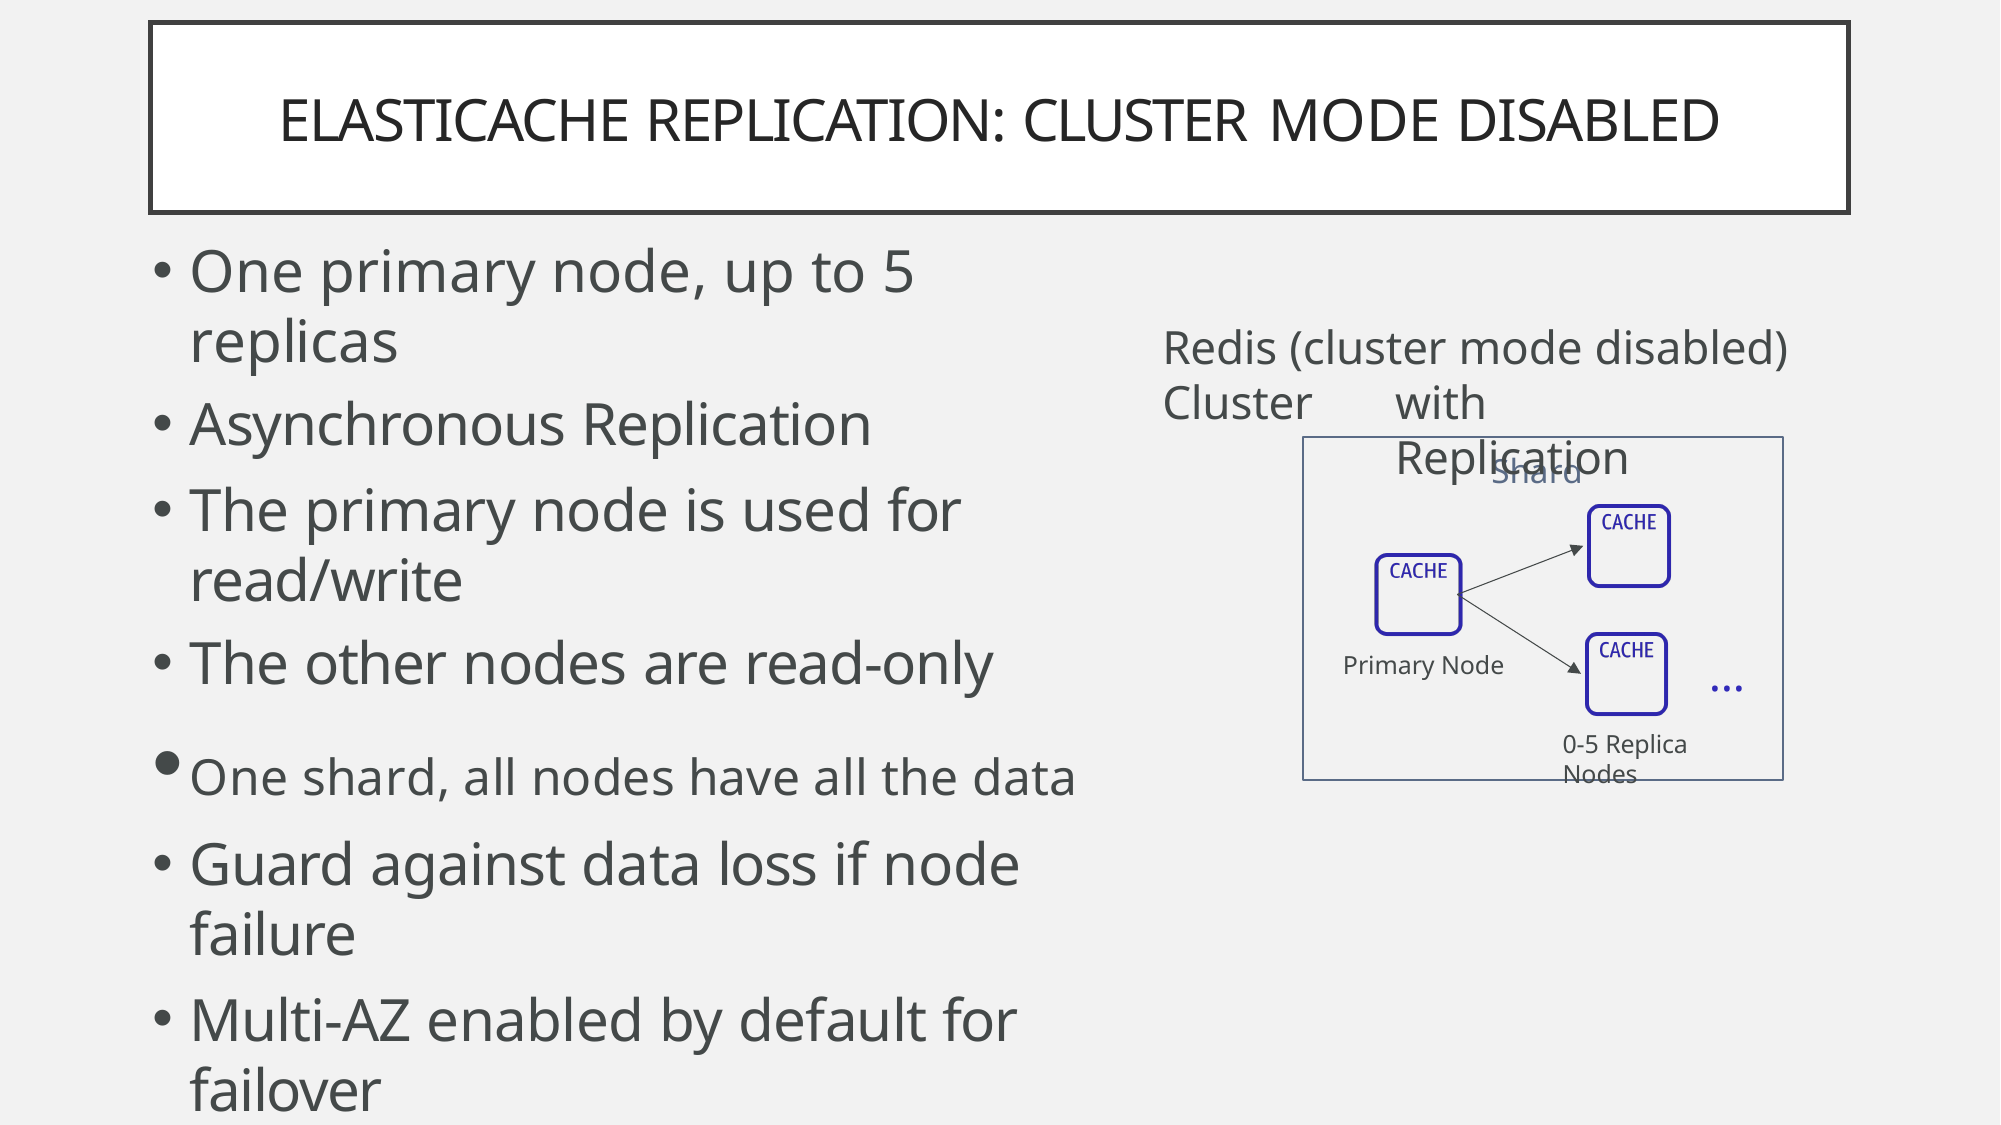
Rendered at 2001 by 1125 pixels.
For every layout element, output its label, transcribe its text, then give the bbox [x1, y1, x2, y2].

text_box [1581, 500, 1675, 720]
text_box with Replication [1392, 371, 1733, 436]
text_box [1301, 436, 1785, 782]
text_box … 0-5 Replica Nodes [1562, 782, 1770, 789]
text_box One primary node, up to 5 replicas Asynchronous Replication The primary node is used for read/write The other nodes are read-only One shard, all nodes have all the data Guard against data loss if node failure Multi-AZ enabled by default for failover Helpful to scale read performance [150, 218, 1117, 1125]
title ElastiCache Replication: Cluster Mode Disabled [148, 20, 1851, 215]
text_box Redis (cluster mode disabled) Cluster [1160, 316, 1927, 429]
